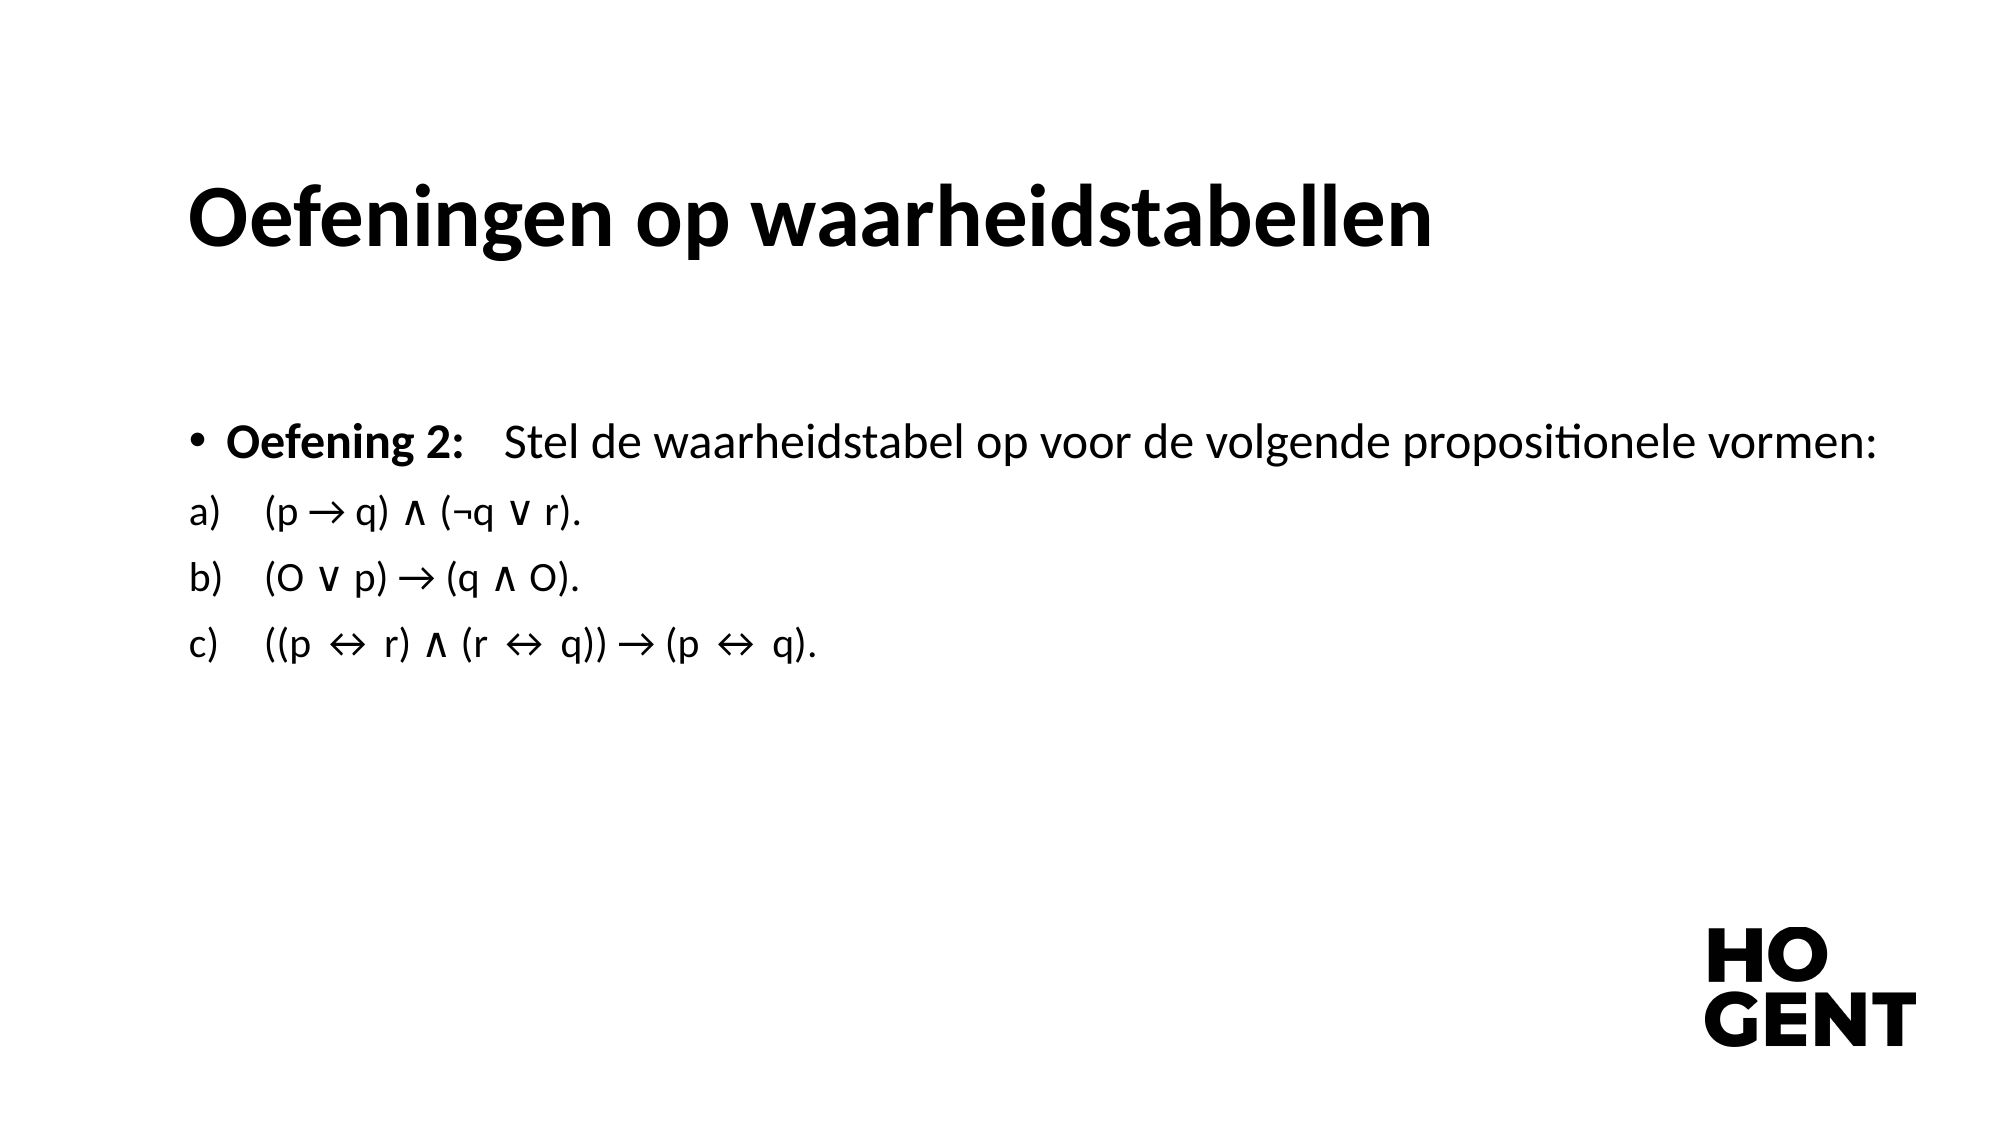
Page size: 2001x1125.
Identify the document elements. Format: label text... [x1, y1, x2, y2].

list Oefening 2: Stel de waarheidstabel op voor de volgende propositionele vormen: (p → q) ∧ (¬q ∨ r). (O ∨ p) → (q ∧ O). ((p ↔ r) ∧ (r ↔ q)) → (p ↔ q). [173, 326, 1974, 935]
title Oefeningen op waarheidstabellen [173, 162, 1866, 297]
